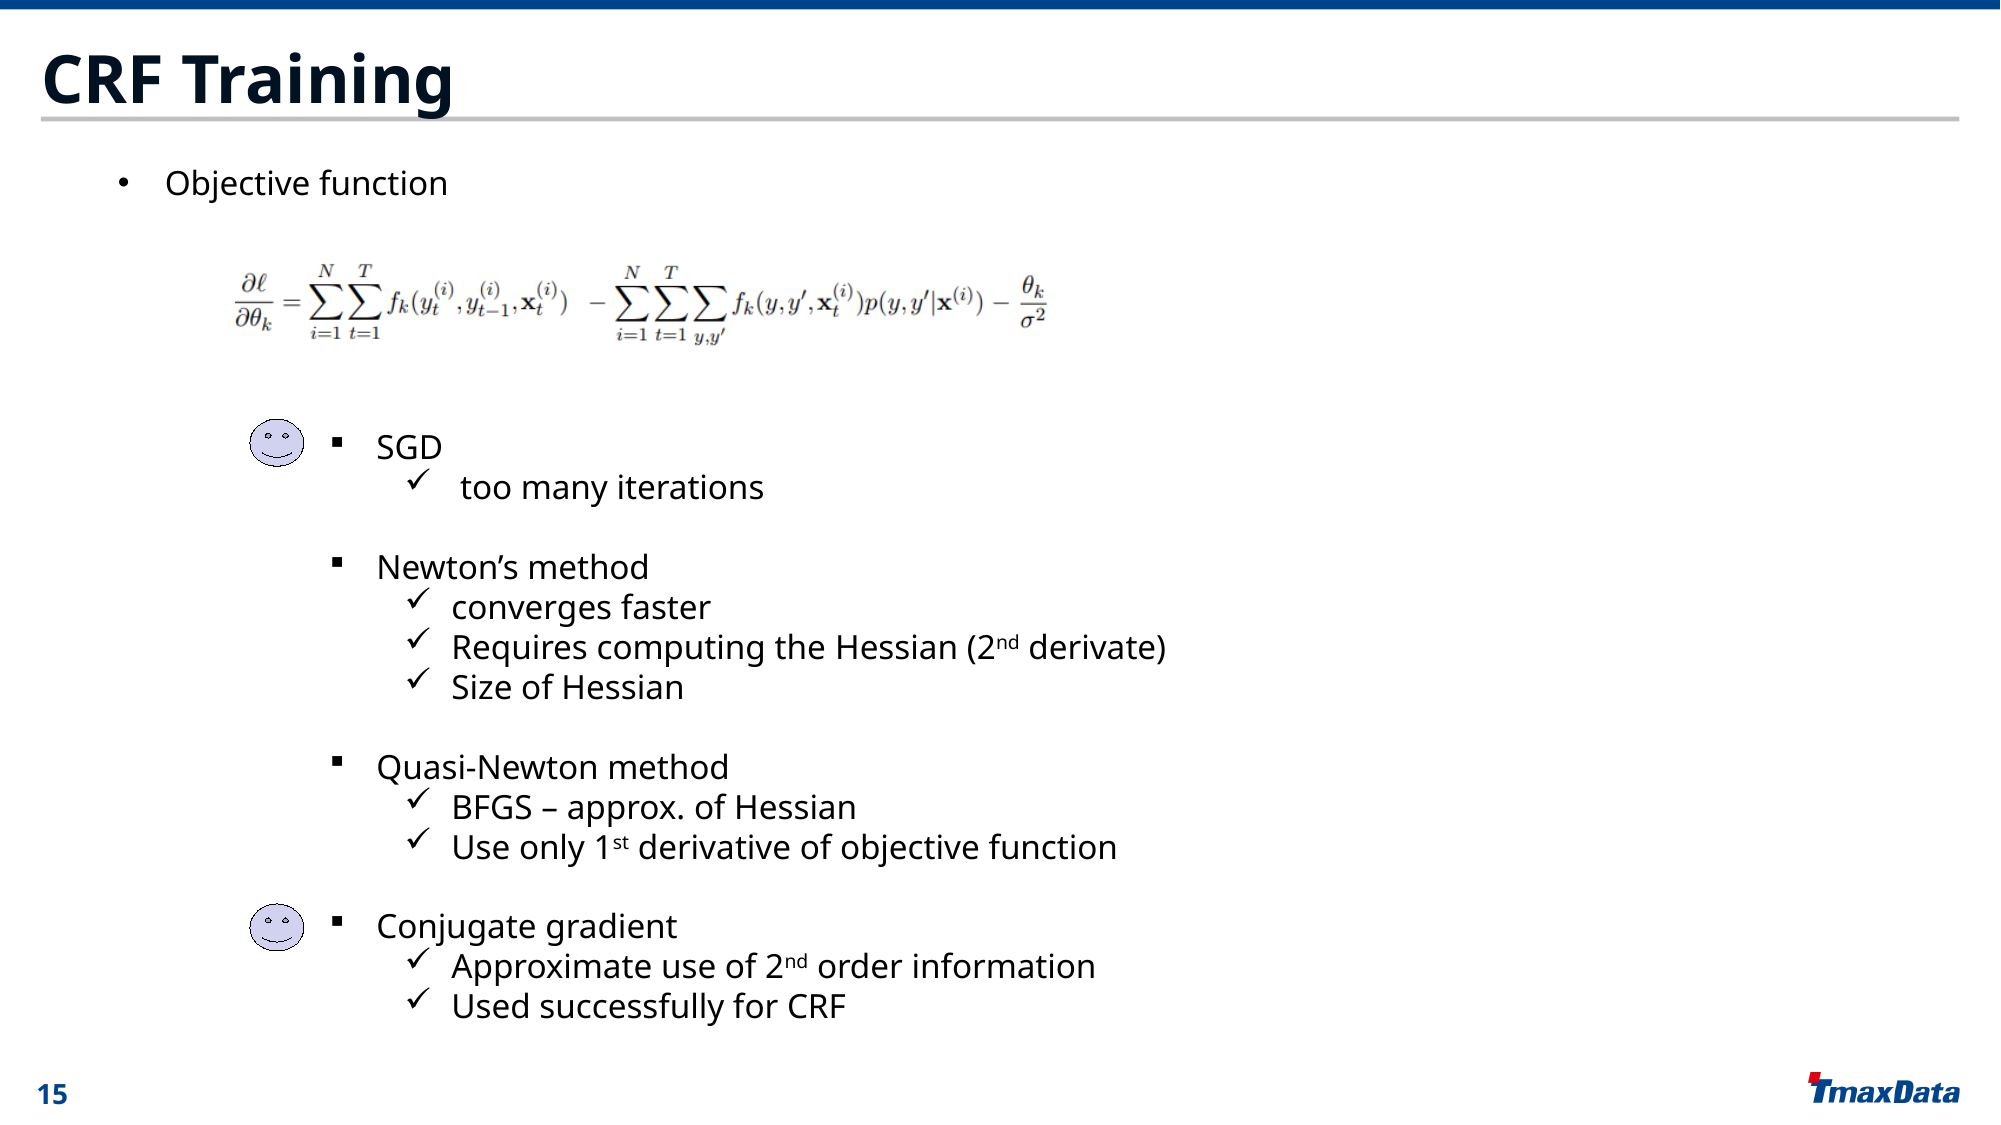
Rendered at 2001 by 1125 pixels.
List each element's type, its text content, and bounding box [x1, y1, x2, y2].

text_box [249, 903, 304, 951]
picture [1808, 1072, 1960, 1103]
text_box Objective function [103, 154, 1937, 210]
text_box [249, 419, 304, 467]
title CRF Training [40, 16, 1959, 108]
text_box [228, 257, 1050, 352]
